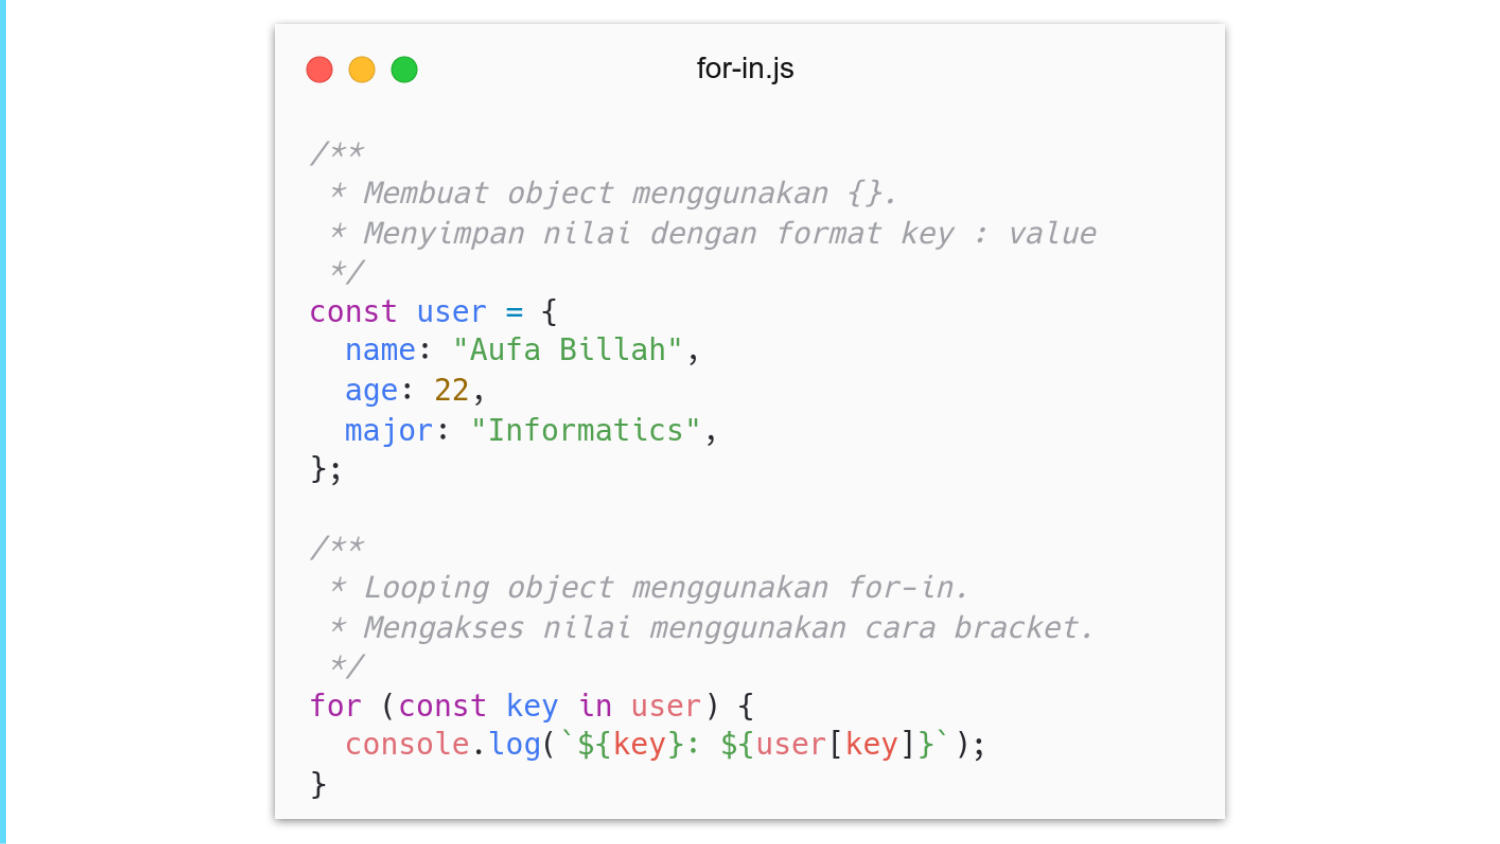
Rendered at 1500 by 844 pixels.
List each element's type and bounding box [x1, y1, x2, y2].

text_box [0, 0, 6, 844]
picture [275, 24, 1225, 819]
